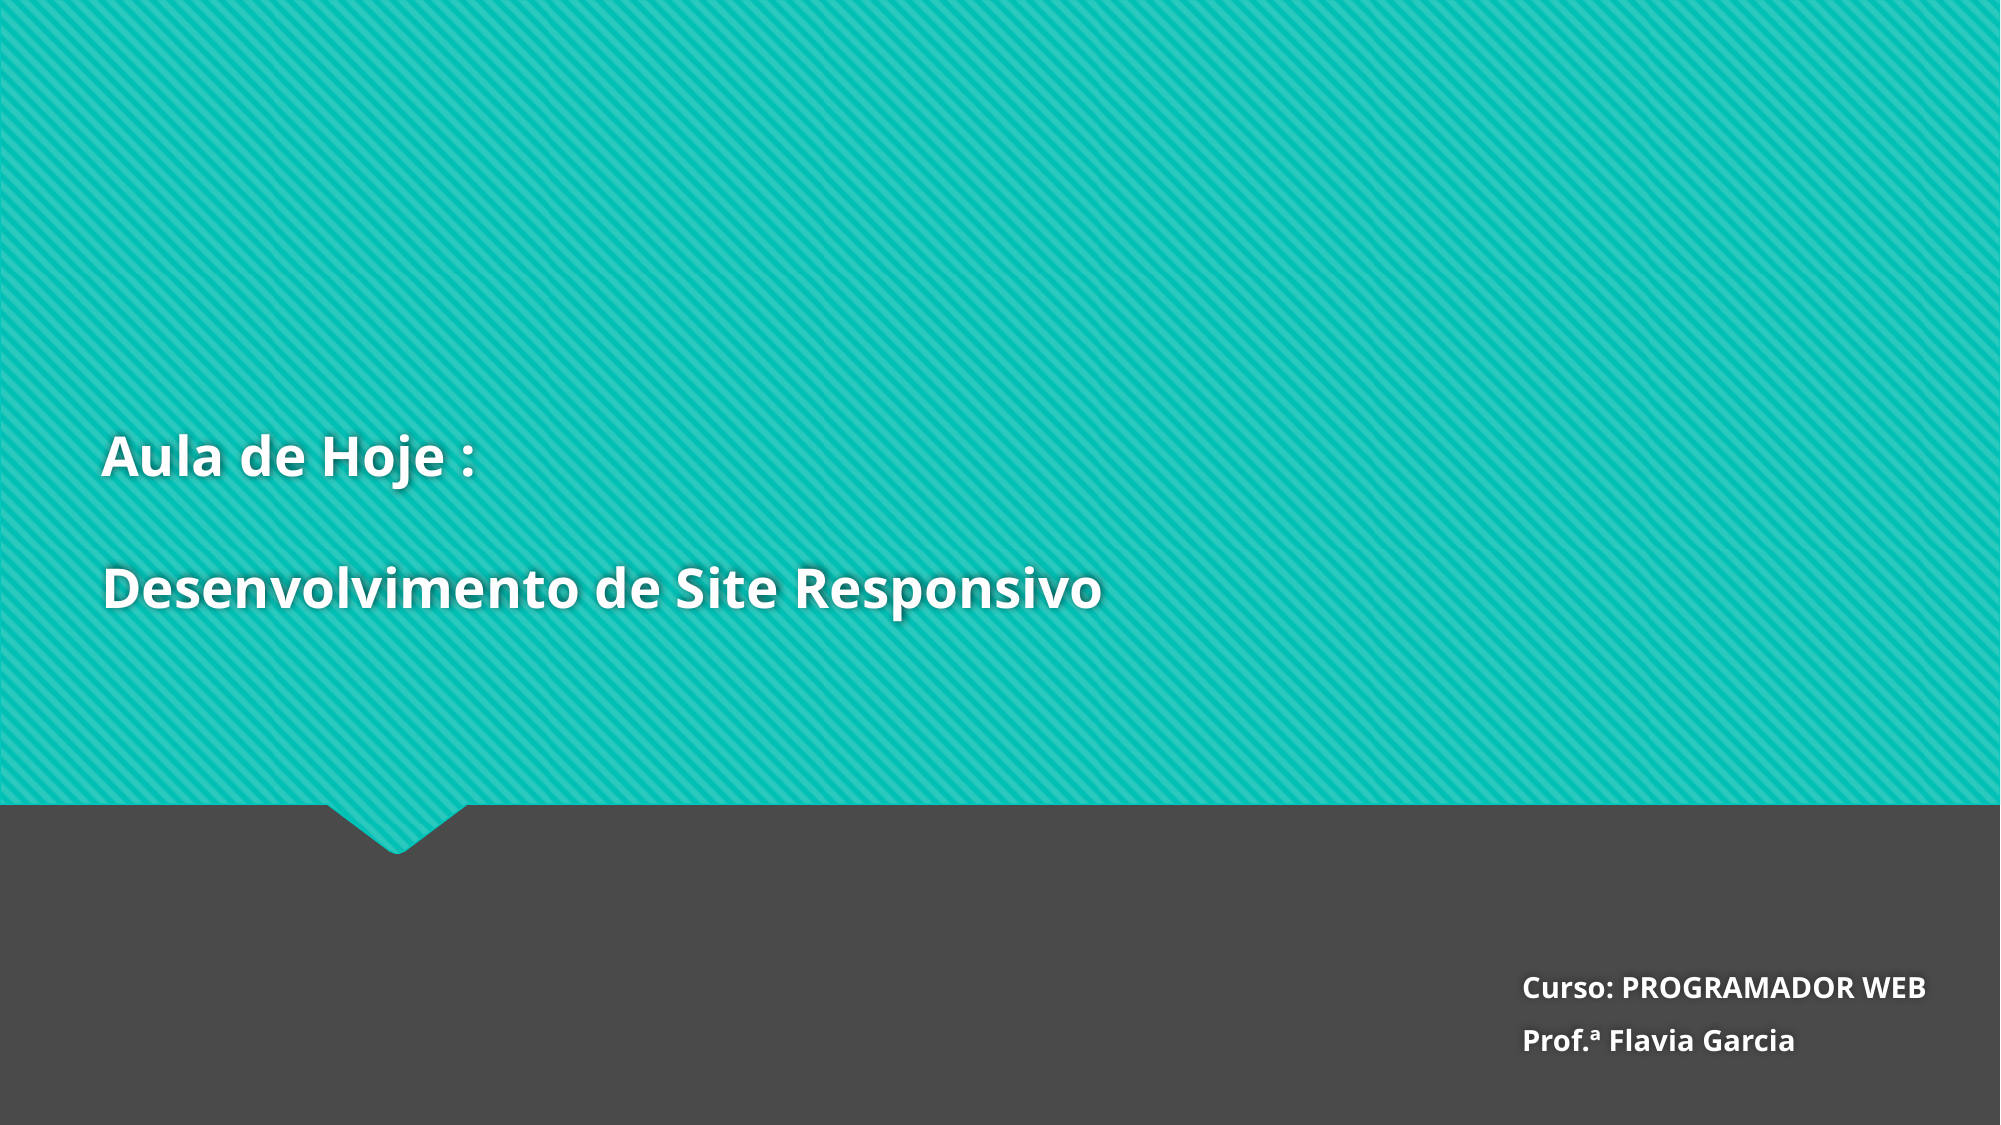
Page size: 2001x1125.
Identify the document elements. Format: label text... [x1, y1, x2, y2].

subtitle Curso: PROGRAMADOR WEB Prof.ª Flavia Garcia [1507, 961, 2000, 1125]
title Aula de Hoje : Desenvolvimento de Site Responsivo [85, 261, 1950, 700]
